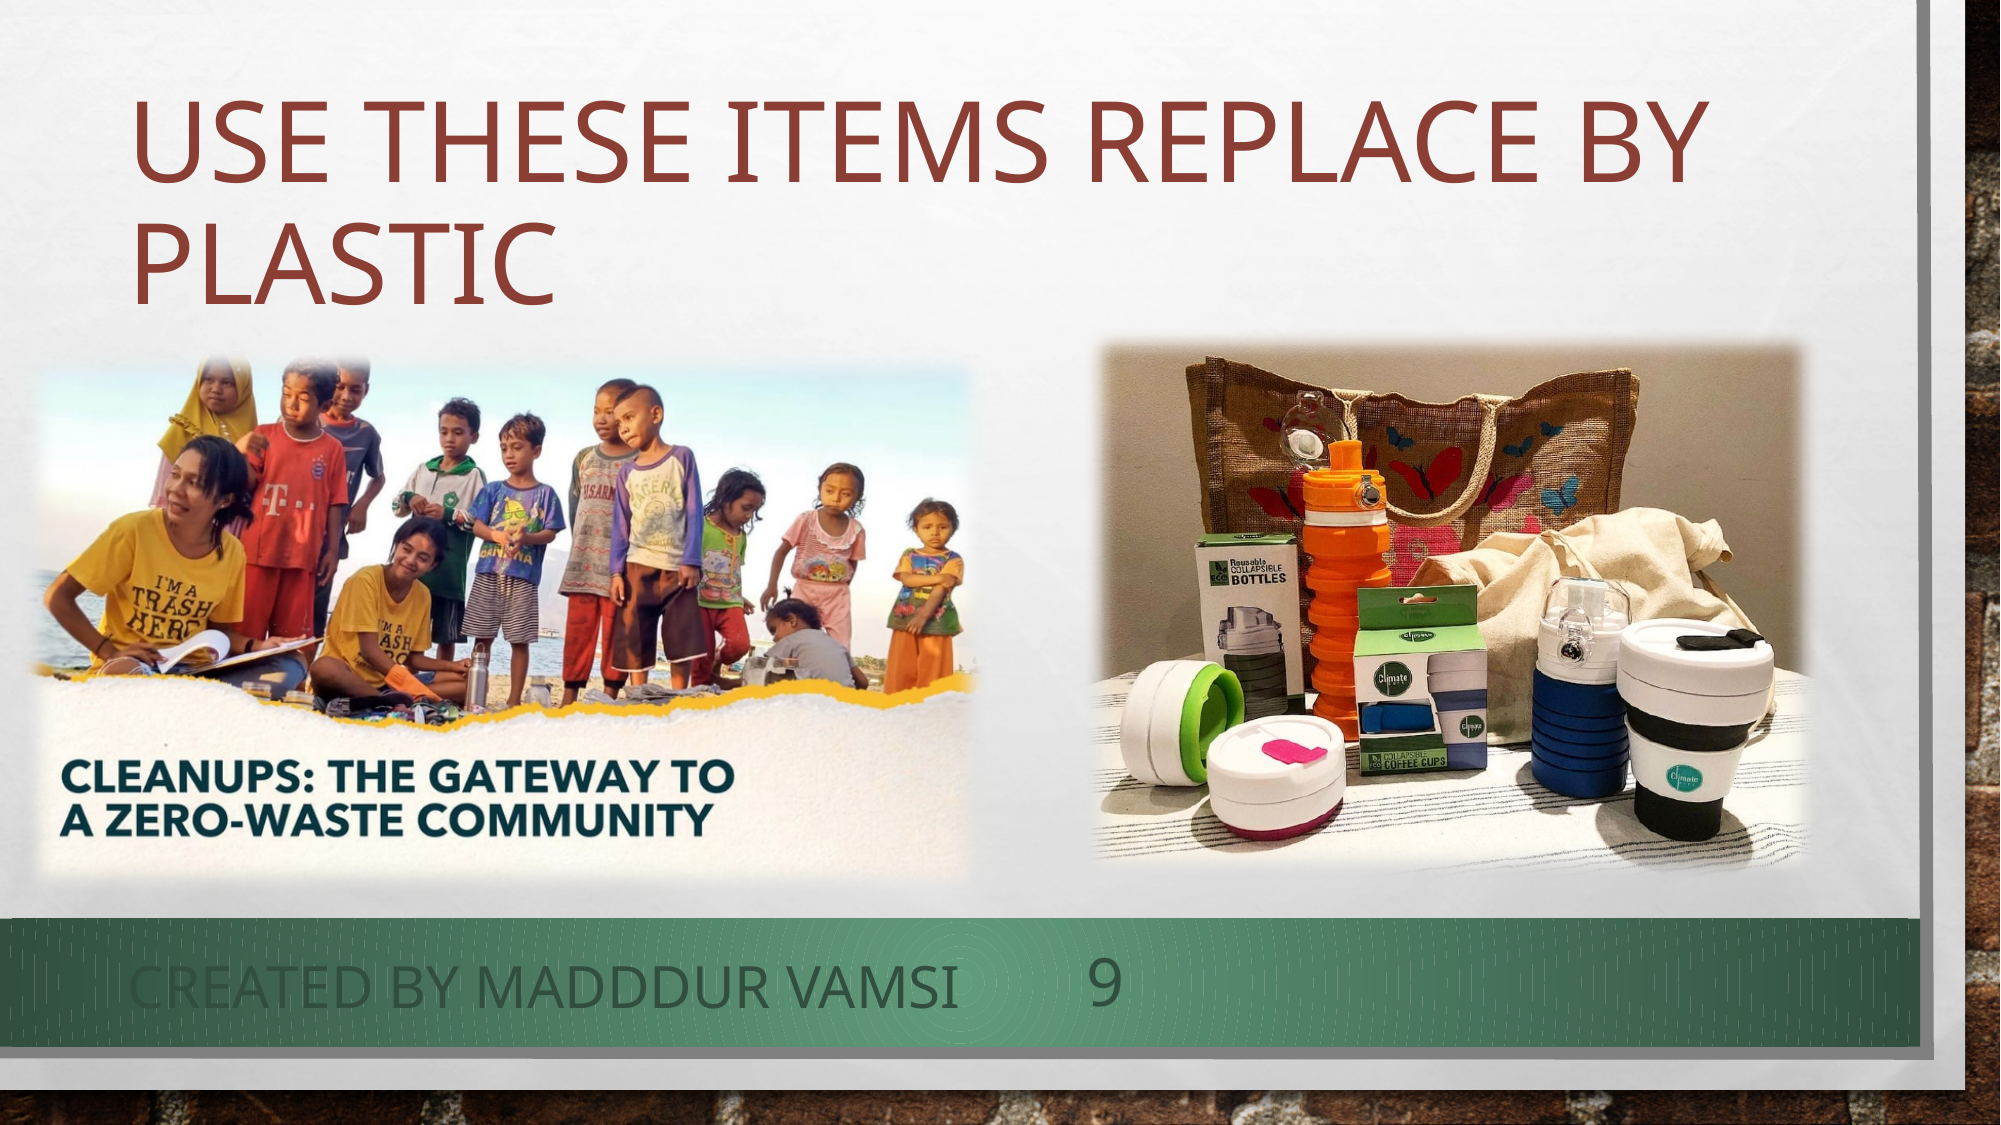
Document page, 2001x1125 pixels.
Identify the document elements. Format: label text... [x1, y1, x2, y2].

picture [1083, 327, 1819, 878]
footer CREATED BY MADDDUR VAMSI [112, 944, 1015, 1027]
picture [0, 0, 2000, 1125]
slide_number 9 [1031, 944, 1181, 1027]
title Use these items replace by plastic [112, 112, 1818, 302]
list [21, 351, 988, 895]
